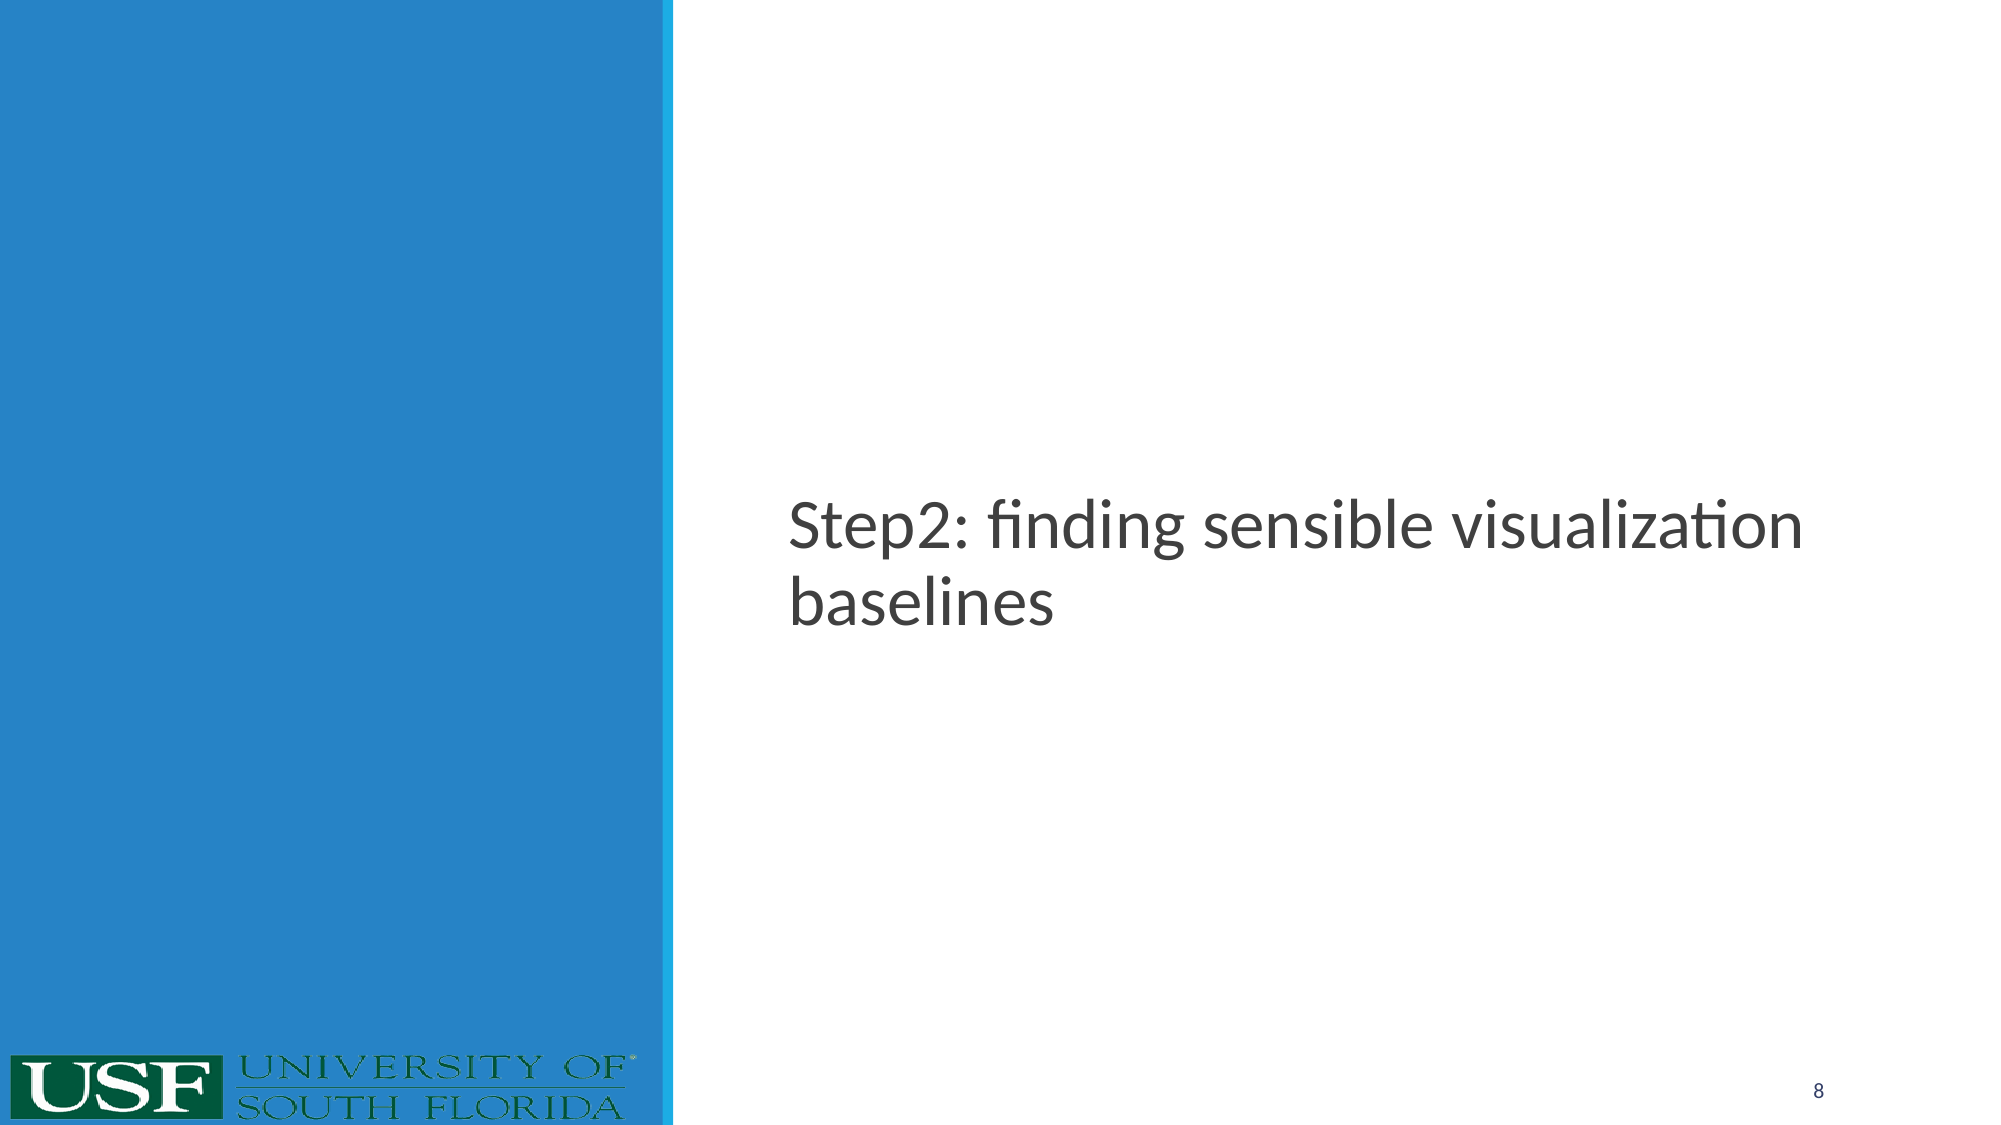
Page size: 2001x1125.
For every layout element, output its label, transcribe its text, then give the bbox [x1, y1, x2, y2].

list Step2: finding sensible visualization baselines [775, 479, 1841, 650]
picture [0, 936, 693, 1125]
slide_number 8 [1624, 1059, 1840, 1120]
